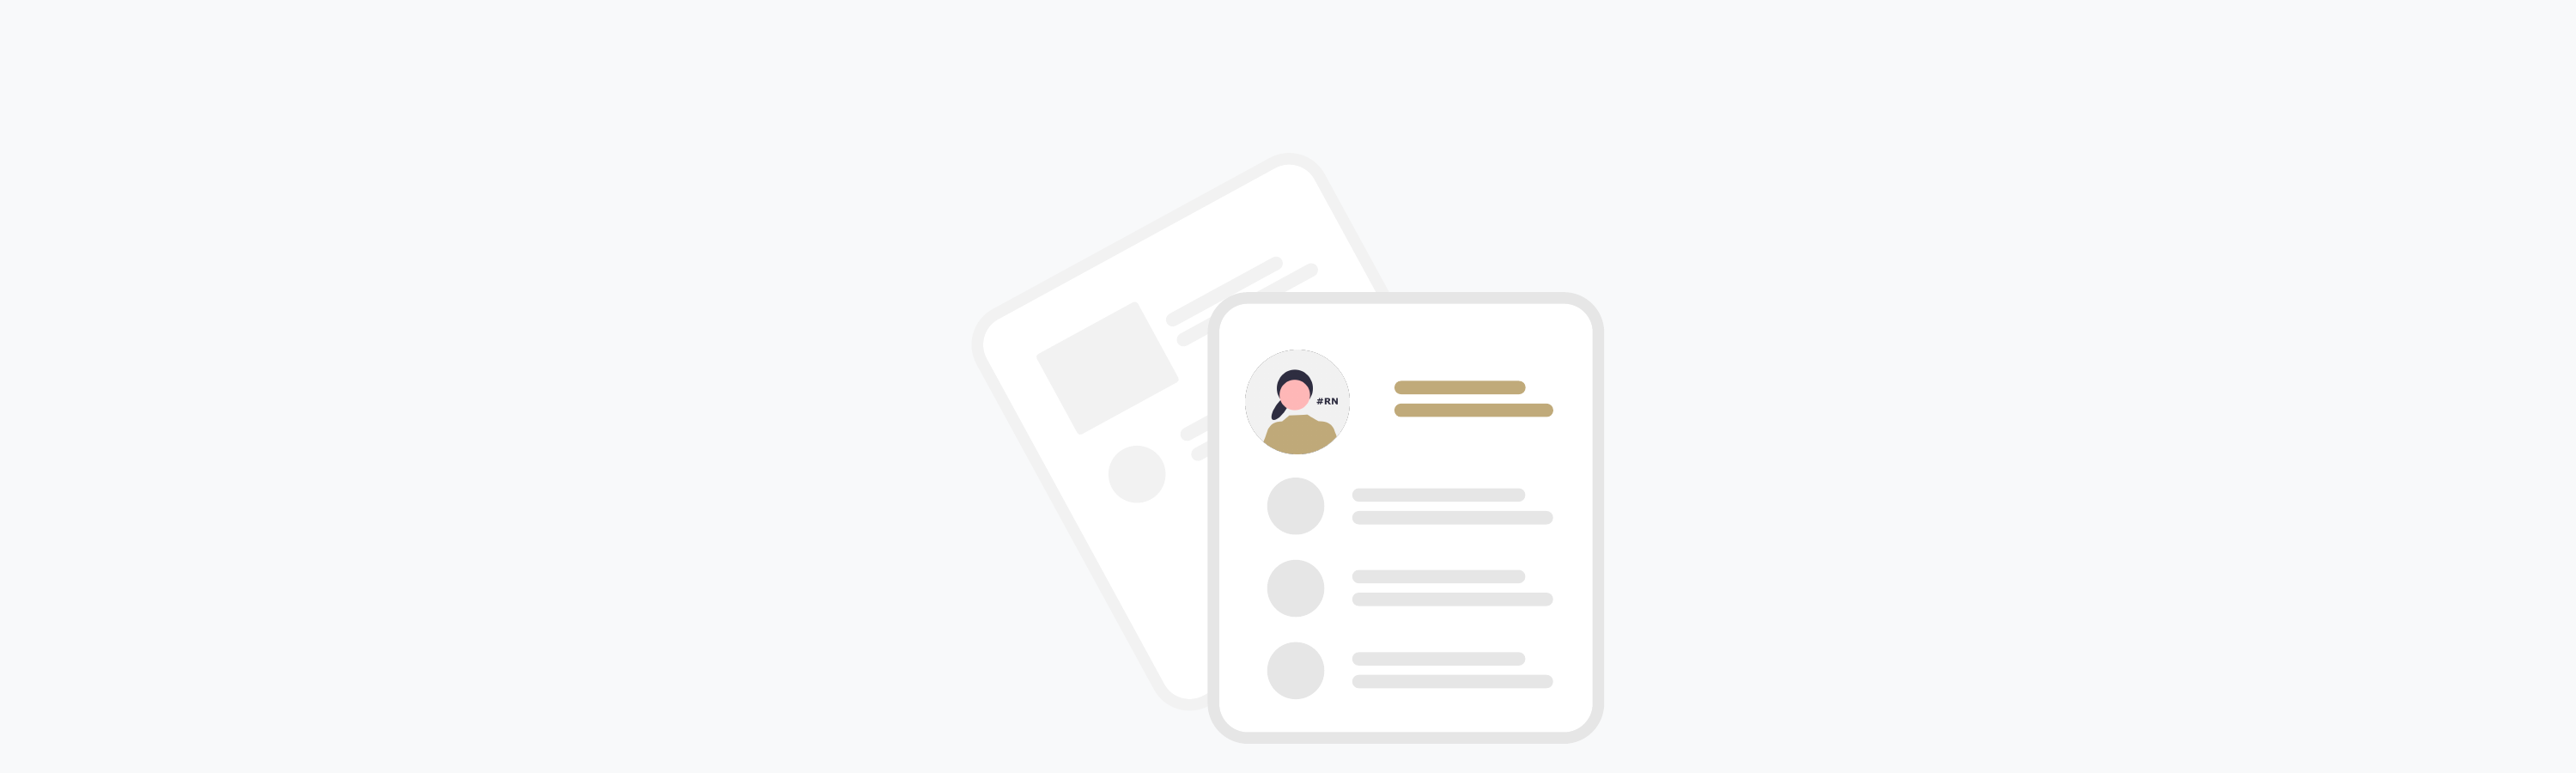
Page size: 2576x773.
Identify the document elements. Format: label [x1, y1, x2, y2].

text_box [971, 153, 1605, 745]
